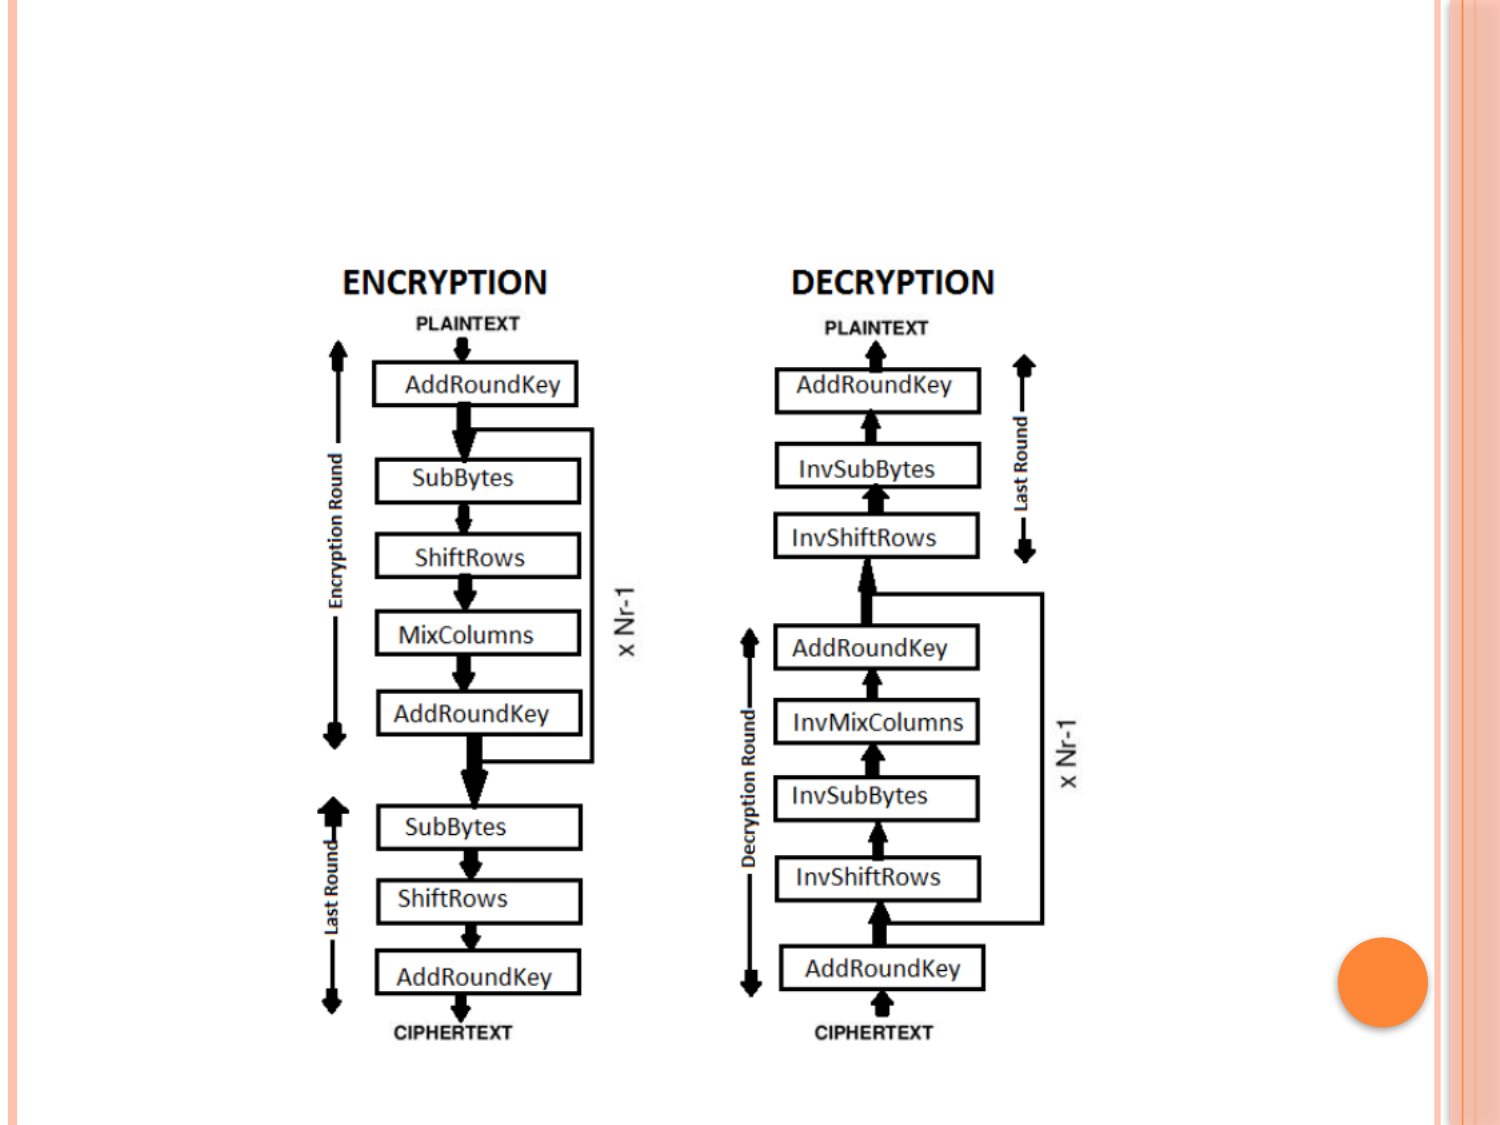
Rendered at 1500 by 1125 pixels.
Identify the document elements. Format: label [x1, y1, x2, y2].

list [283, 261, 1092, 1063]
